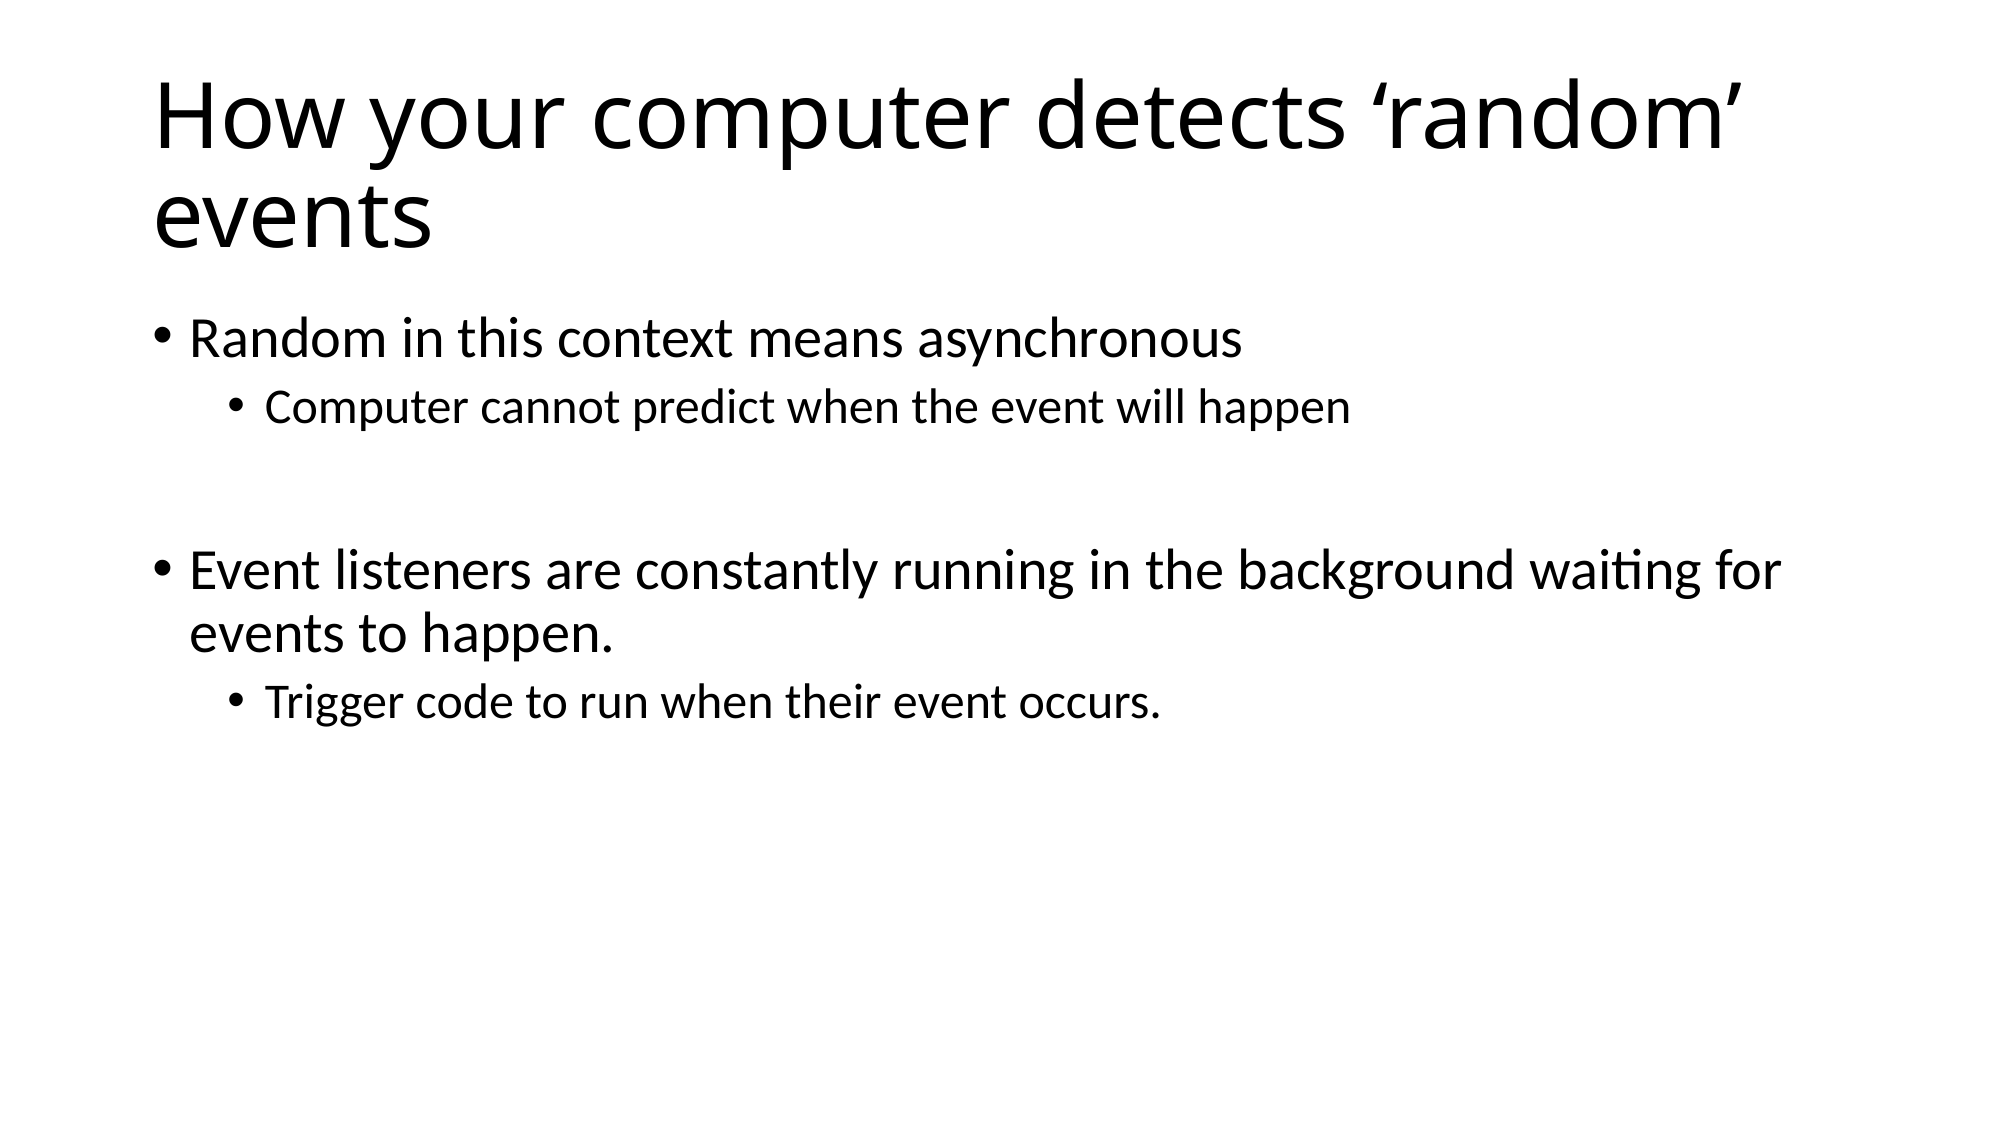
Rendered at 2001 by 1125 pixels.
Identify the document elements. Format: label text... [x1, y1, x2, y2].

list Random in this context means asynchronous Computer cannot predict when the event will happen Event listeners are constantly running in the background waiting for events to happen. Trigger code to run when their event occurs. [137, 299, 1863, 1014]
title How your computer detects ‘random’ events [137, 59, 1863, 278]
